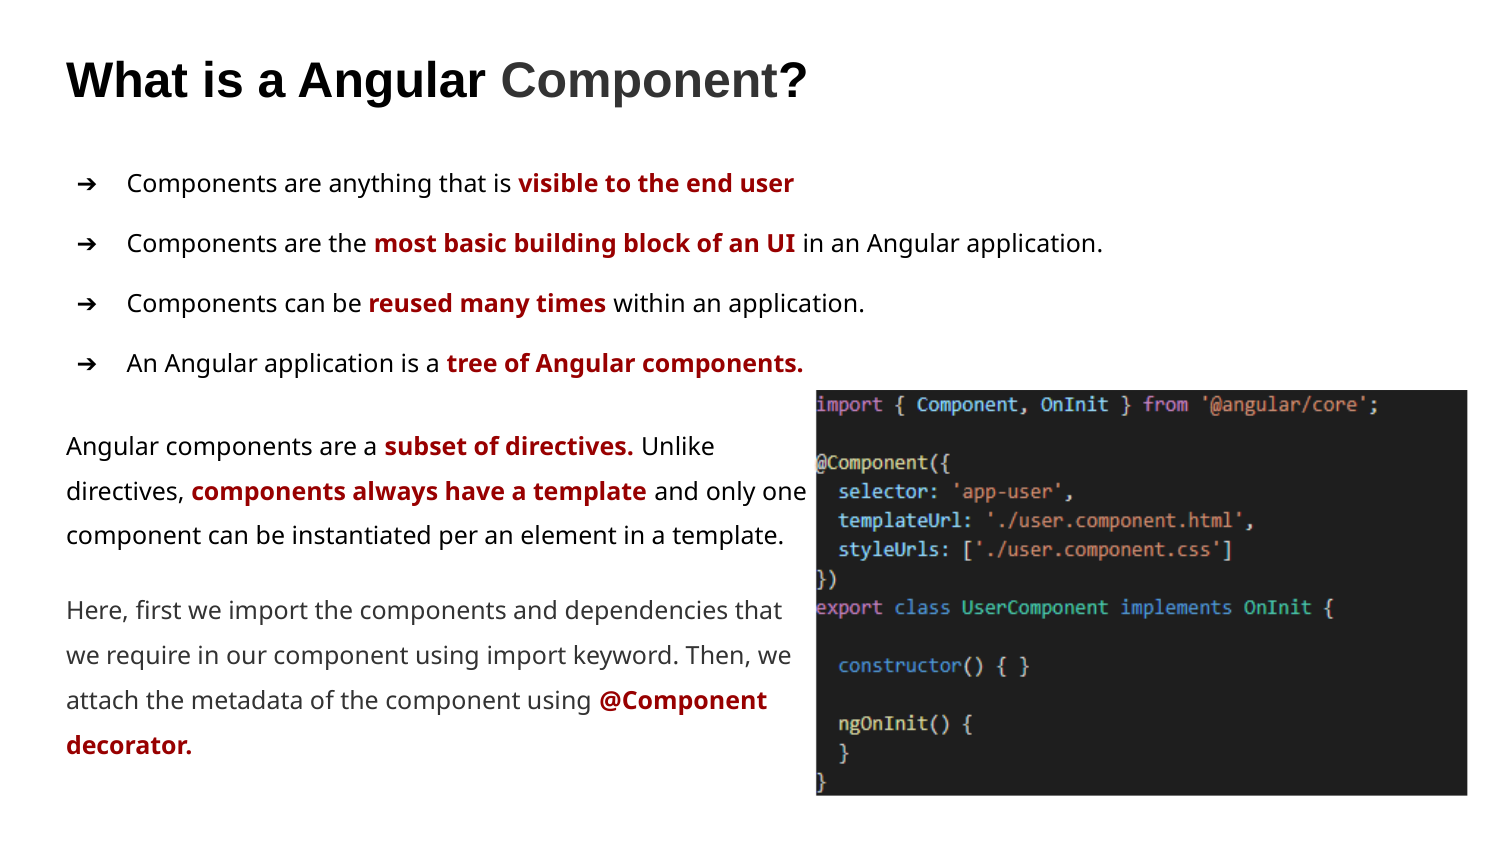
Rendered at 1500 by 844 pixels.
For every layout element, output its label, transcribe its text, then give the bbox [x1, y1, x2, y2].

text_box Components are anything that is visible to the end user Components are the most basic building block of an UI in an Angular application. Components can be reused many times within an application. An Angular application is a tree of Angular components. [36, 133, 1449, 383]
picture [811, 390, 1468, 799]
text_box Angular components are a subset of directives. Unlike directives, components always have a template and only one component can be instantiated per an element in a template. Here, first we import the components and dependencies that we require in our component using import keyword. Then, we attach the metadata of the component using @Component decorator. [51, 383, 828, 821]
title What is a Angular Component? [51, 32, 1449, 119]
